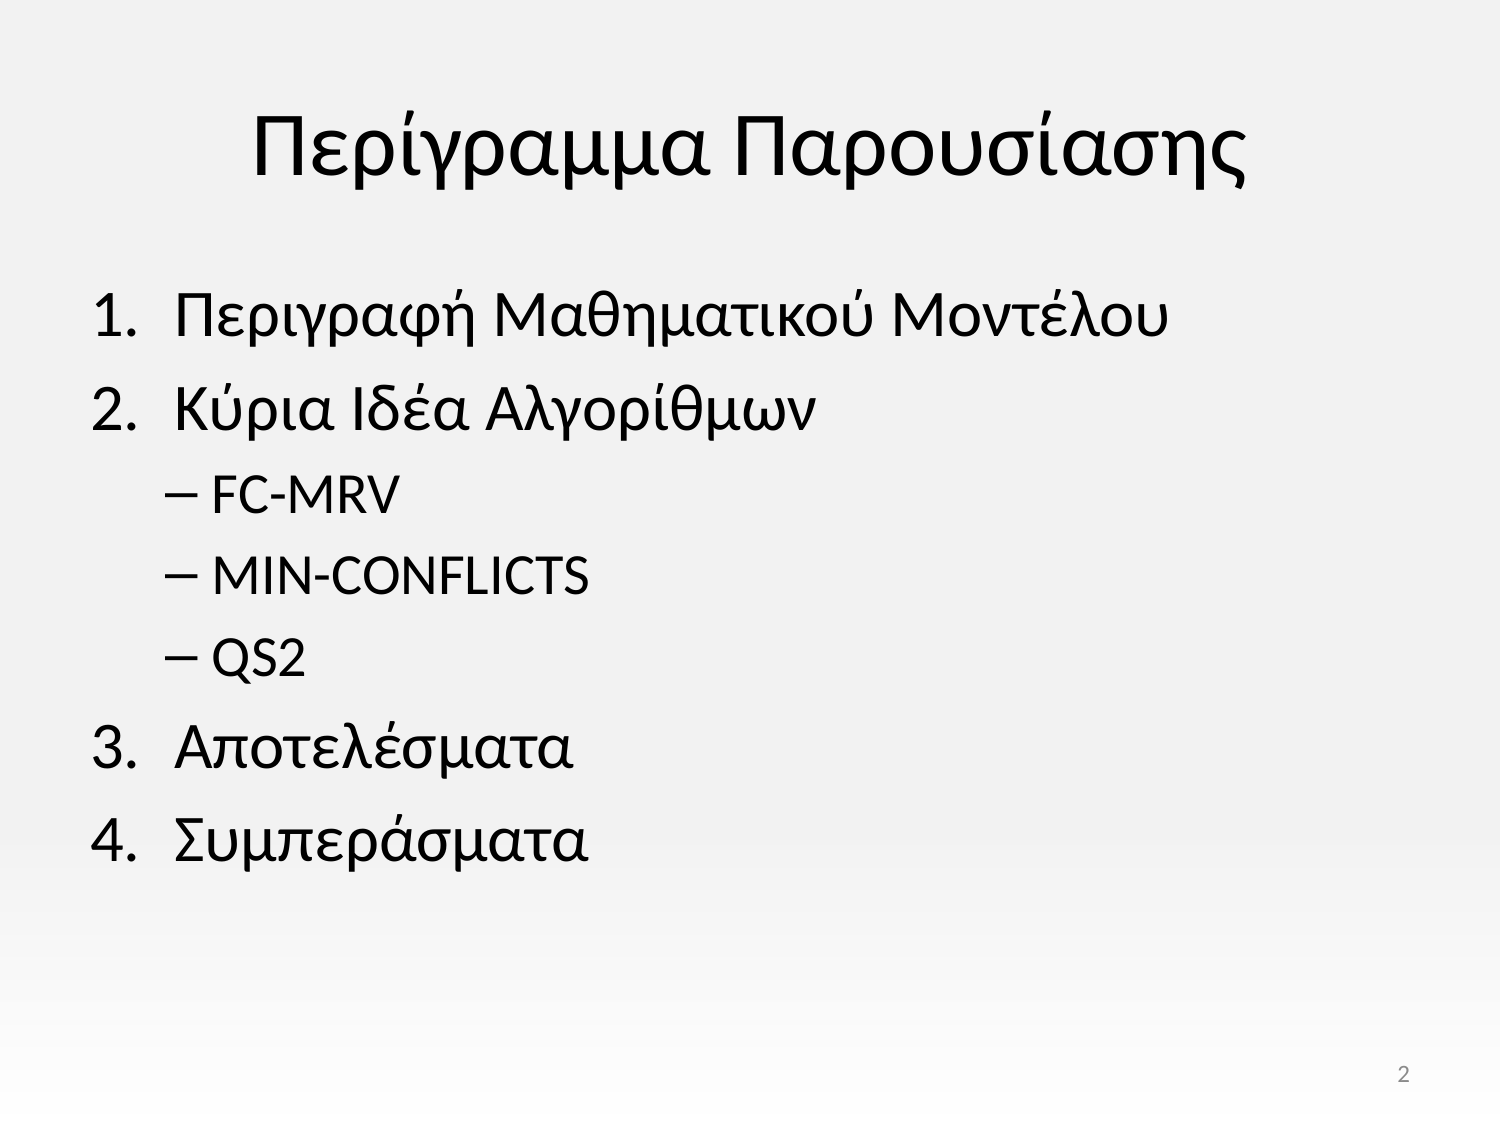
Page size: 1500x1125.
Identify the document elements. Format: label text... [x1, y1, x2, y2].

slide_number 2 [1074, 1042, 1425, 1103]
title Περίγραμμα Παρουσίασης [75, 45, 1425, 233]
list Περιγραφή Μαθηματικού Μοντέλου Κύρια Ιδέα Αλγορίθμων FC-MRV MIN-CONFLICTS QS2 Αποτελέσματα Συμπεράσματα [75, 262, 1425, 1005]
